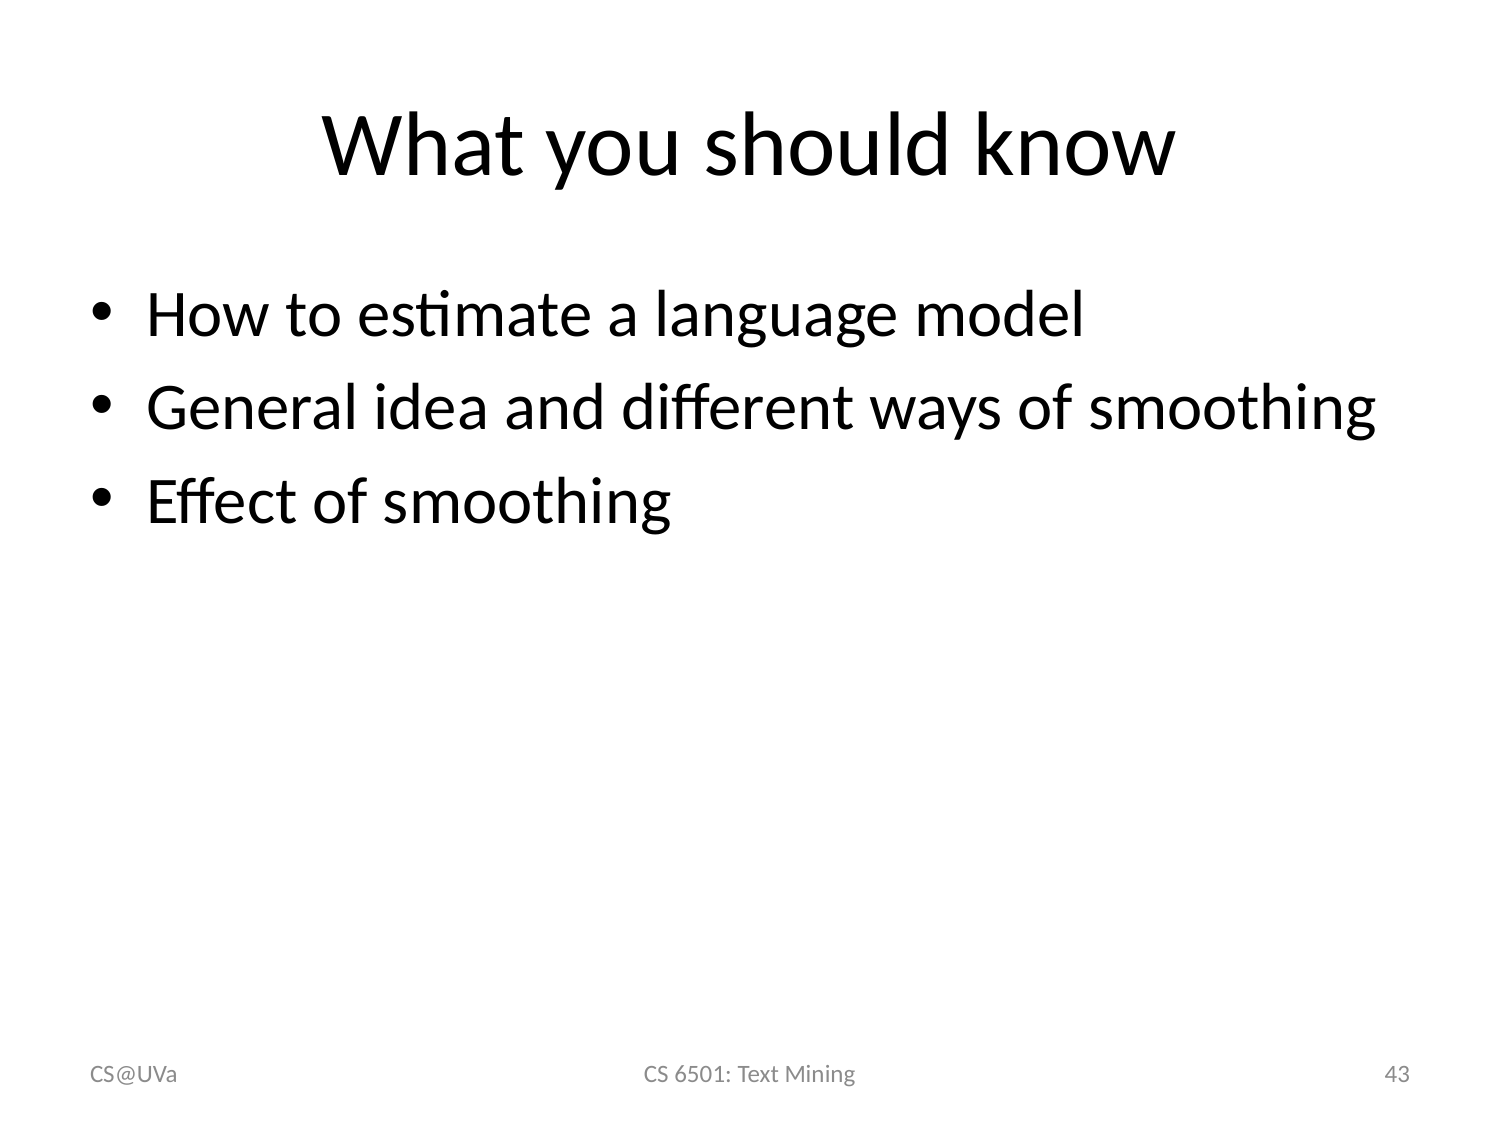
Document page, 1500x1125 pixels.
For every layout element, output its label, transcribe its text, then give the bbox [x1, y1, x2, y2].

slide_number 43 [1074, 1042, 1425, 1103]
title What you should know [75, 45, 1425, 233]
footer CS 6501: Text Mining [512, 1042, 988, 1103]
slide_number CS@UVa [75, 1042, 425, 1103]
list How to estimate a language model General idea and different ways of smoothing Effect of smoothing [75, 262, 1425, 1005]
